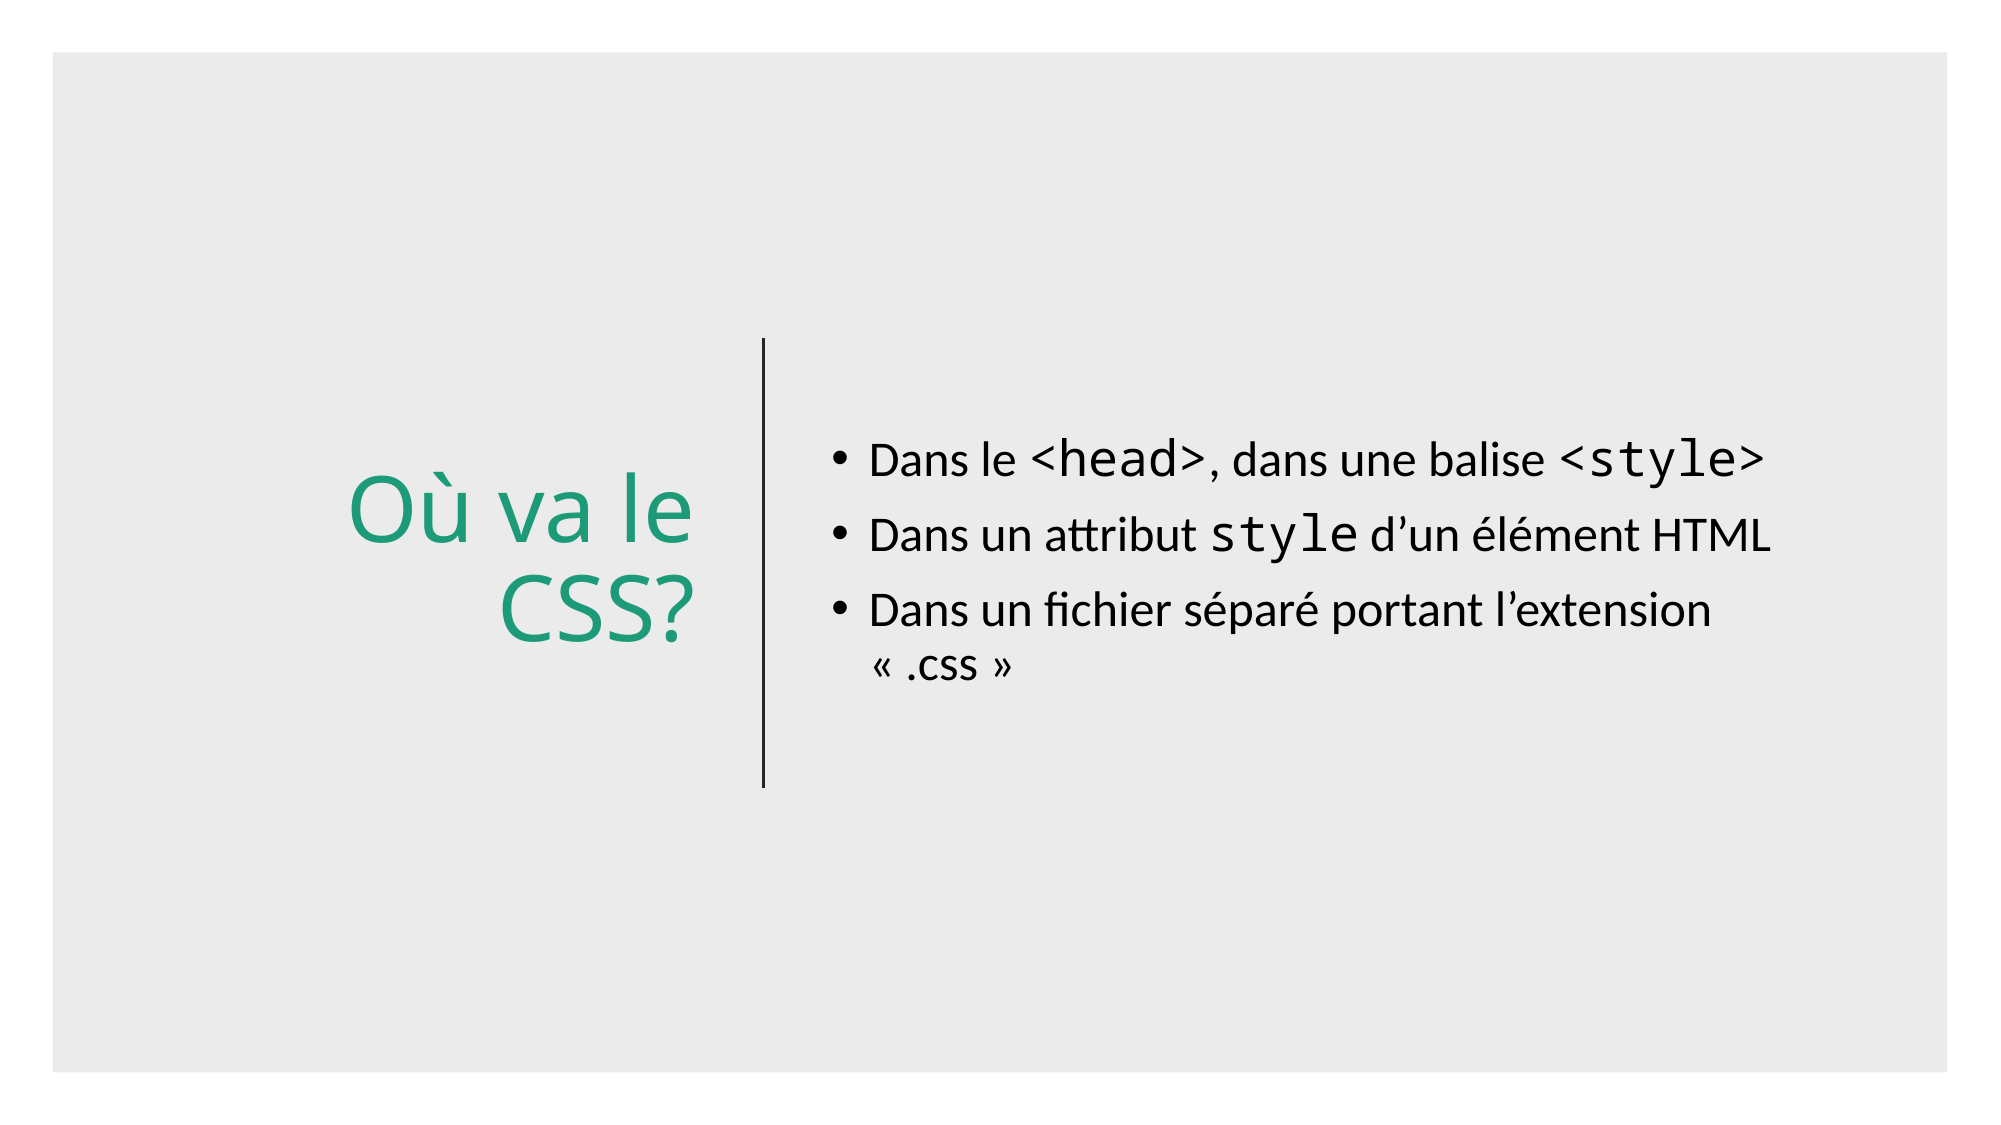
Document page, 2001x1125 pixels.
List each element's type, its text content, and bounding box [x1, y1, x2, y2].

list Dans le <head>, dans une balise <style> Dans un attribut style d’un élément HTML Dans un fichier séparé portant l’extension « .css » [816, 158, 1863, 967]
text_box [52, 51, 1948, 1073]
title Où va le CSS? [137, 158, 711, 967]
